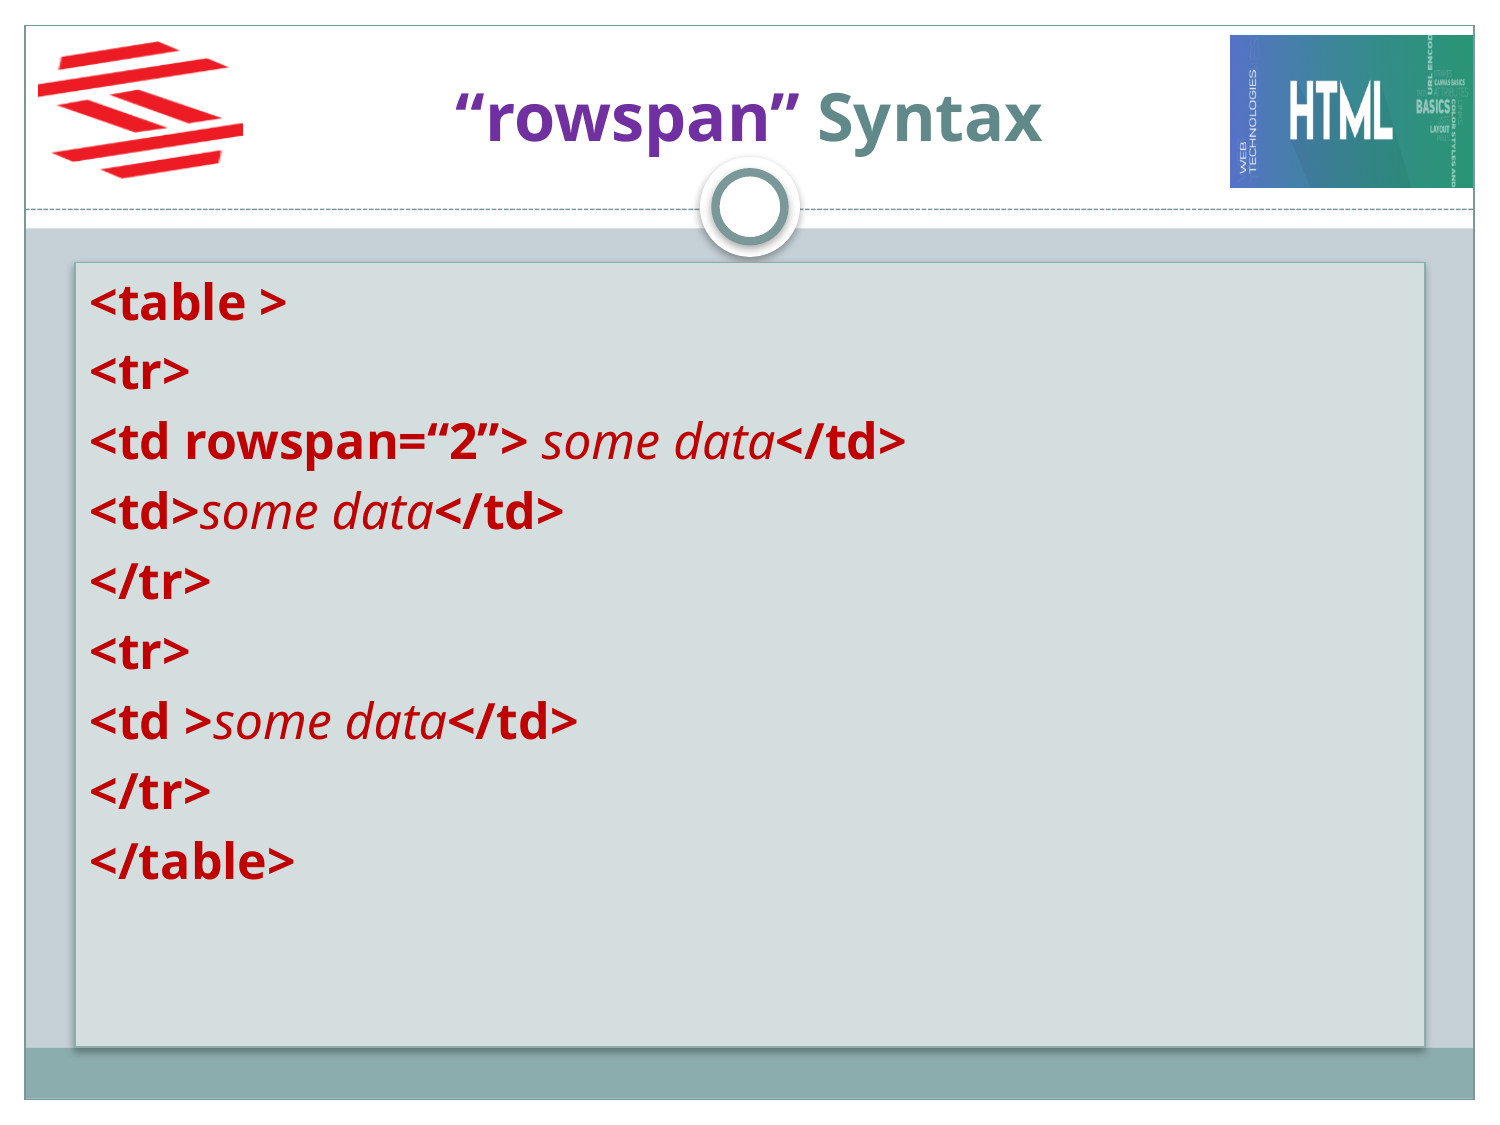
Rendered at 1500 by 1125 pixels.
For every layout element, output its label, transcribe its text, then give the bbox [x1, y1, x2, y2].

title “rowspan” Syntax [237, 37, 1225, 162]
list <table > <tr> <td rowspan=“2”> some data</td> <td>some data</td> </tr> <tr> <td >some data</td> </tr> </table> [74, 262, 1426, 1048]
picture [1230, 34, 1473, 188]
picture [37, 40, 243, 185]
